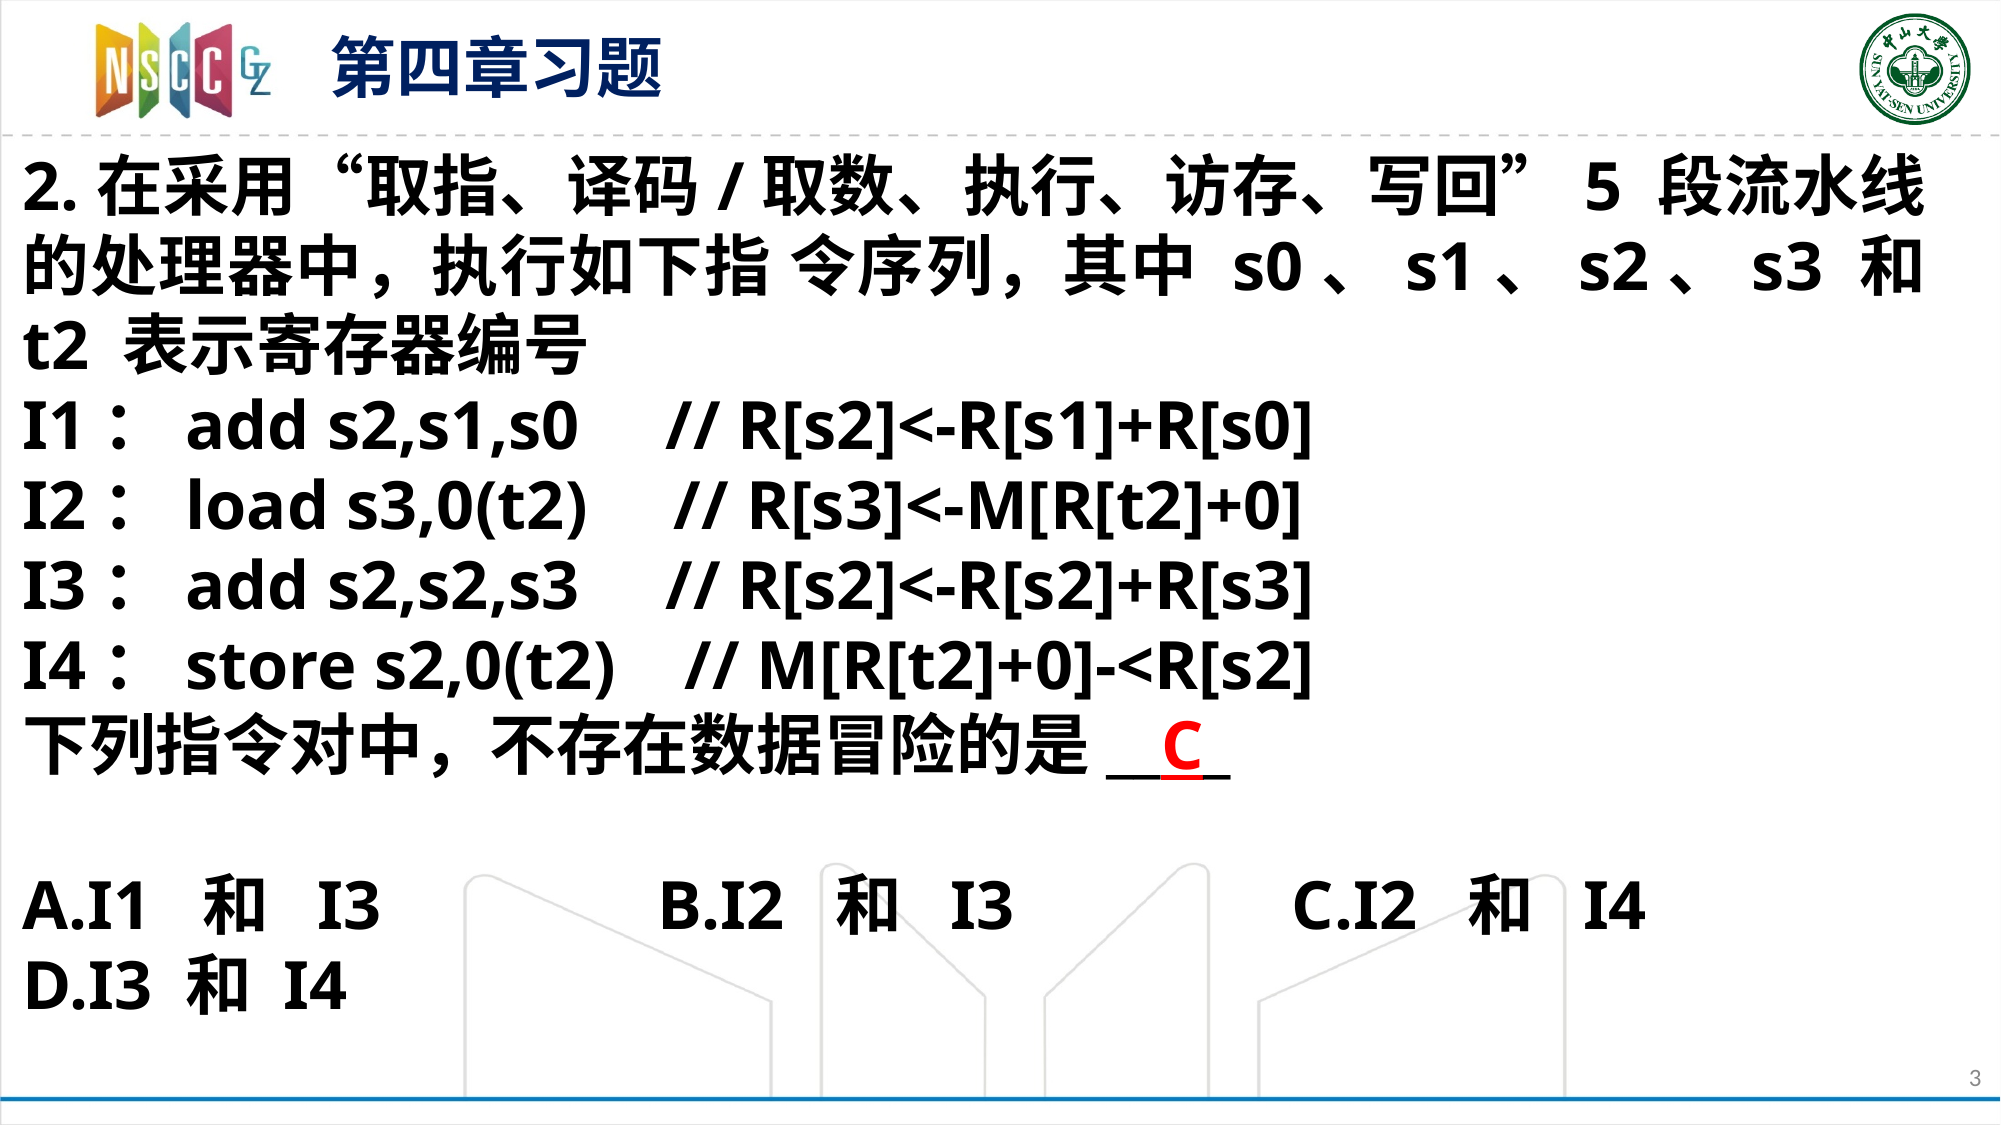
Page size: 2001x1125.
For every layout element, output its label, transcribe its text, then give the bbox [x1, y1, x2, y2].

slide_number 3 [1646, 1046, 1997, 1107]
picture [0, 0, 2001, 1125]
text_box 2.在采用“取指、译码/取数、执行、访存、写回”5 段流水线的处理器中，执行如下指 令序列，其中 s0、s1、s2、s3 和 t2 表示寄存器编号 I1：add s2,s1,s0 // R[s2]<-R[s1]+R[s0] I2：load s3,0(t2) // R[s3]<-M[R[t2]+0] I3：add s2,s2,s3 // R[s2]<-R[s2]+R[s3] I4：store s2,0(t2) // M[R[t2]+0]-<R[s2] 下列指令对中，不存在数据冒险的是__C_ A.I1 和 I3 B.I2 和 I3 C.I2 和 I4 D.I3 和 I4 [7, 135, 1941, 1031]
text_box 第四章习题 [314, 18, 1490, 114]
